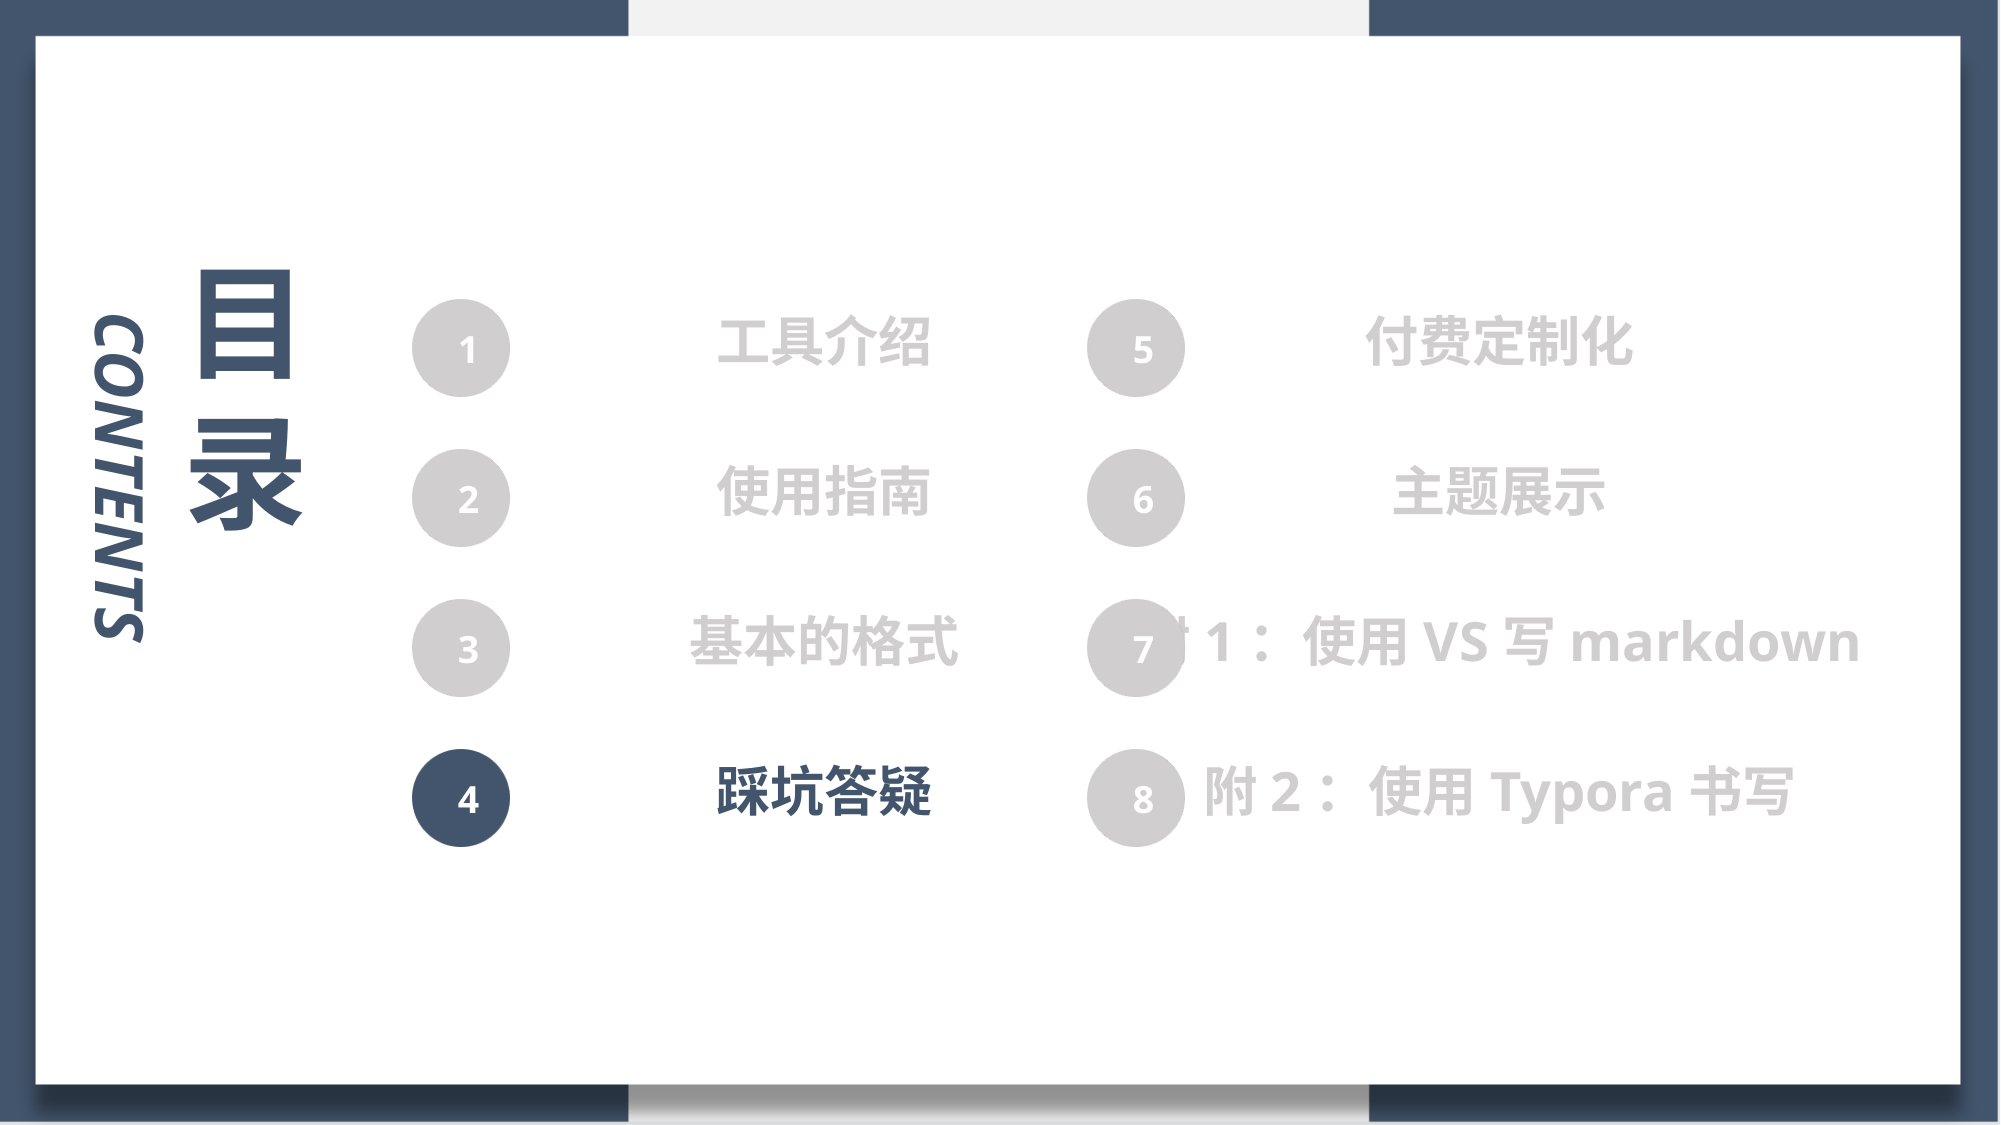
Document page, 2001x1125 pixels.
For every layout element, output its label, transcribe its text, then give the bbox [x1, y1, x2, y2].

text_box 基本的格式 [674, 599, 976, 680]
text_box 付费定制化 [1349, 299, 1651, 380]
text_box 工具介绍 [701, 299, 949, 380]
text_box 使用指南 [701, 449, 949, 530]
text_box 附1：使用VS写markdown [1186, 599, 1878, 680]
text_box 踩坑答疑 [701, 749, 949, 830]
text_box 主题展示 [1376, 449, 1624, 530]
picture [0, 0, 2001, 1125]
text_box 附2：使用Typora书写 [1188, 749, 1812, 830]
